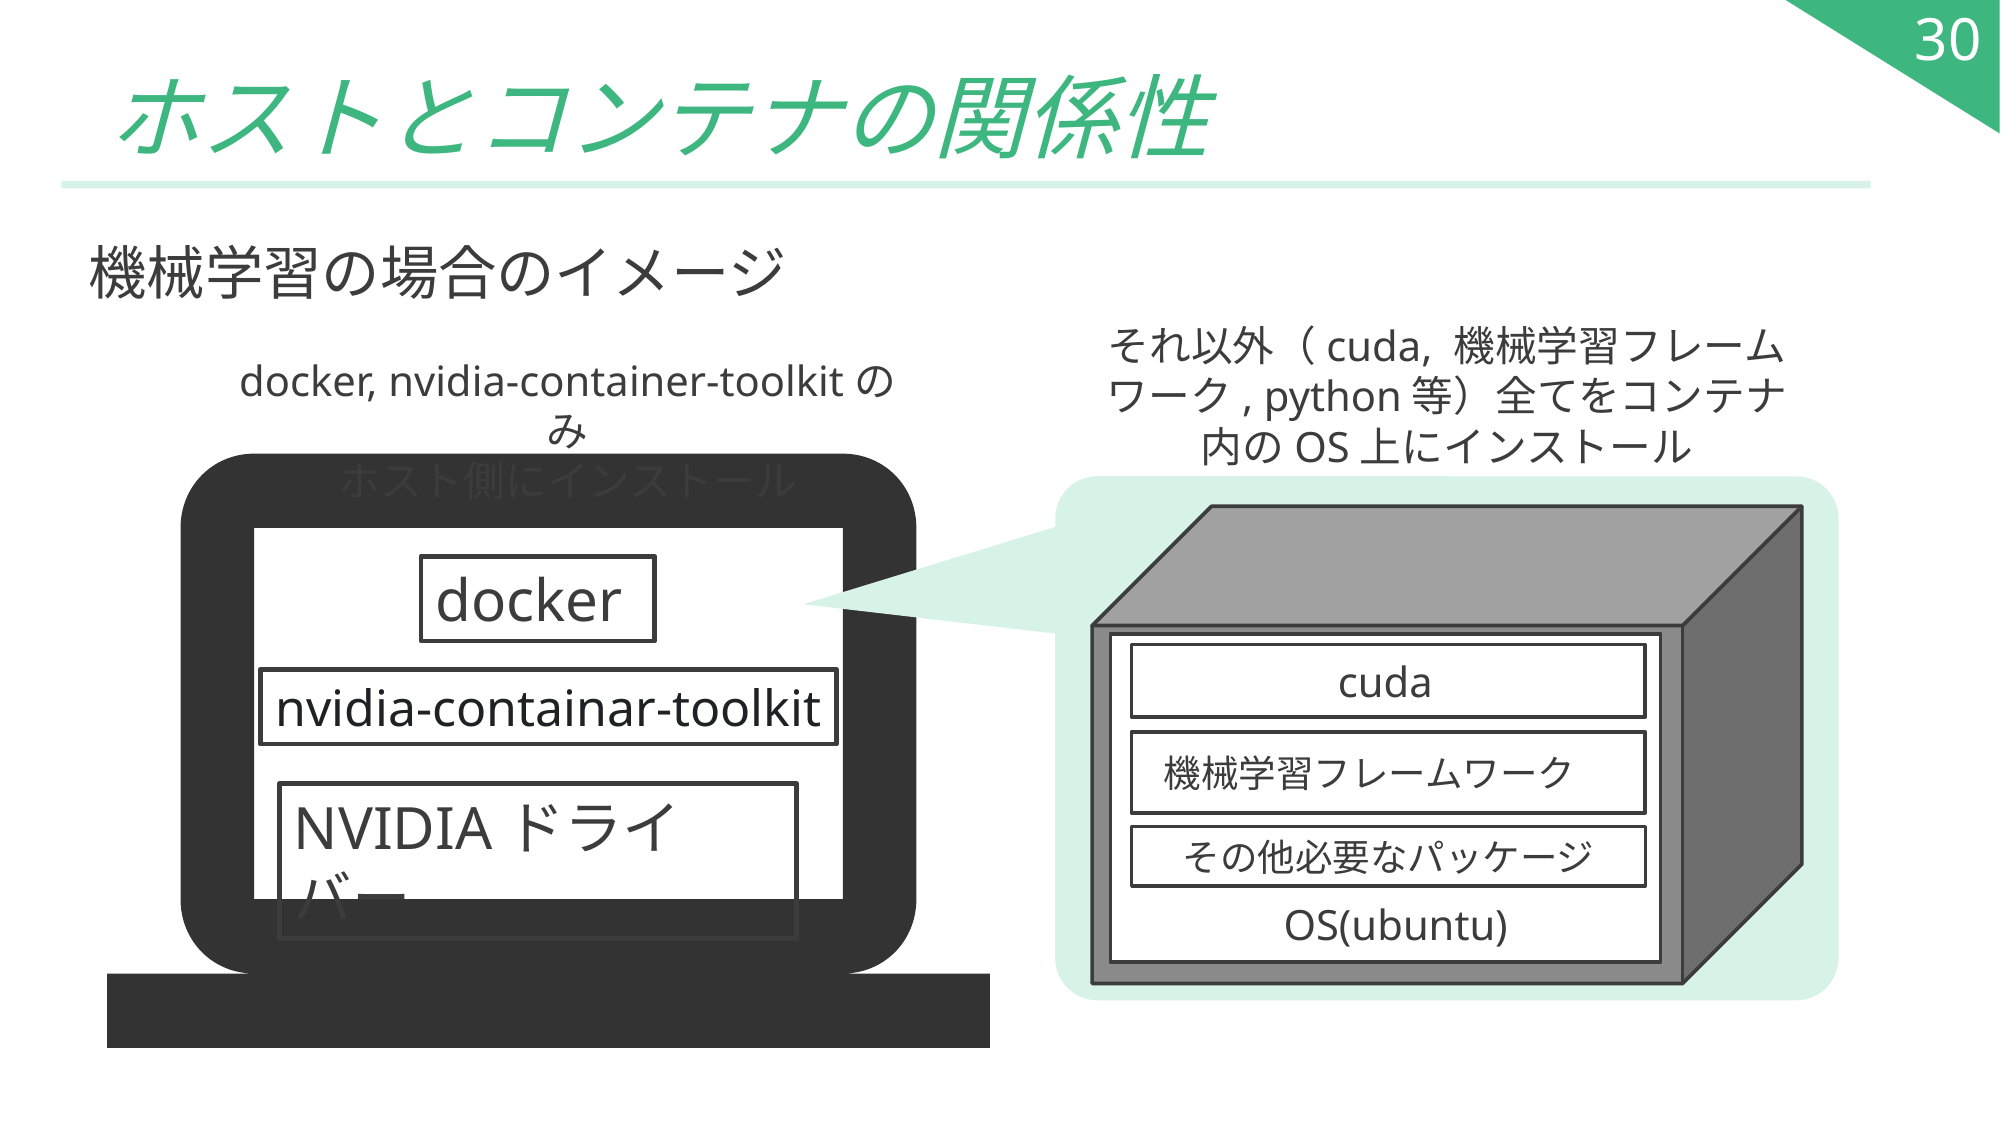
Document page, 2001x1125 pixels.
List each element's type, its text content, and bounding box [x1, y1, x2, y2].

text_box [801, 493, 1165, 640]
text_box OS(ubuntu) [1242, 891, 1549, 957]
text_box 機械学習フレームワーク） [1130, 730, 1647, 815]
text_box [1109, 632, 1662, 964]
text_box その他必要なパッケージ [1131, 826, 1646, 887]
text_box [1130, 713, 1647, 719]
text_box NVIDIAドライバー [279, 783, 797, 939]
text_box それ以外（cuda, 機械学習フレームワーク, python等）全てをコンテナ内のOS上にインストール [1086, 312, 1808, 478]
text_box [1053, 475, 1841, 1003]
text_box cuda [1117, 647, 1654, 713]
text_box docker, nvidia-container-toolkitのみ ホスト側にインストール [206, 347, 929, 512]
text_box [107, 471, 990, 1048]
slide_number 30 [1714, 11, 1997, 72]
title ホストとコンテナの関係性 [93, 44, 1904, 178]
list 機械学習の場合のイメージ [73, 194, 1883, 332]
text_box docker [420, 556, 655, 641]
text_box [1130, 643, 1647, 647]
text_box [1090, 504, 1804, 986]
text_box Dockerfile編集 [1099, 509, 1795, 623]
text_box nvidia-containar-toolkit [260, 669, 837, 745]
